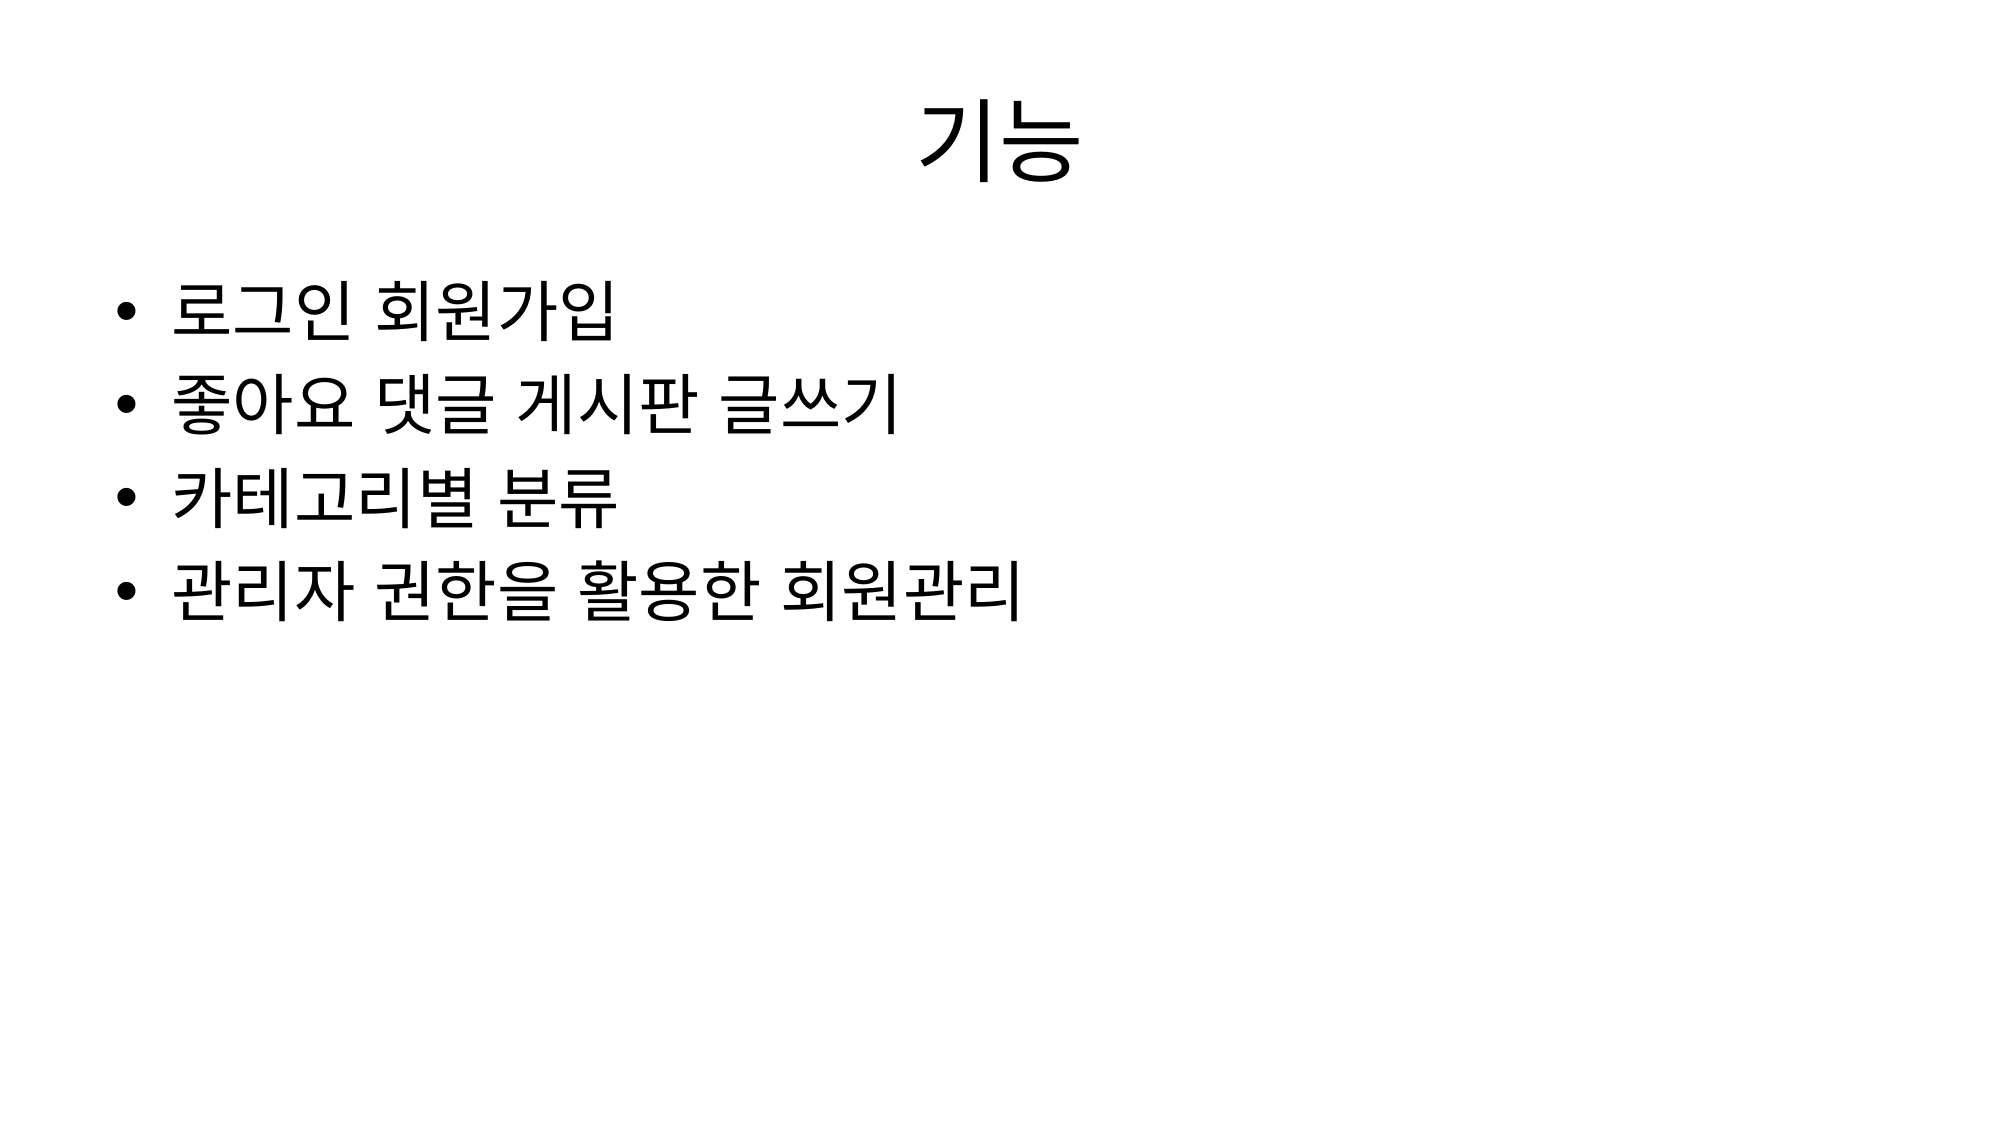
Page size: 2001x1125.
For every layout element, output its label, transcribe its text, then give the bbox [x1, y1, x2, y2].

list 로그인 회원가입 좋아요 댓글 게시판 글쓰기 카테고리별 분류 관리자 권한을 활용한 회원관리 [99, 262, 1900, 1005]
title 기능 [99, 45, 1900, 233]
